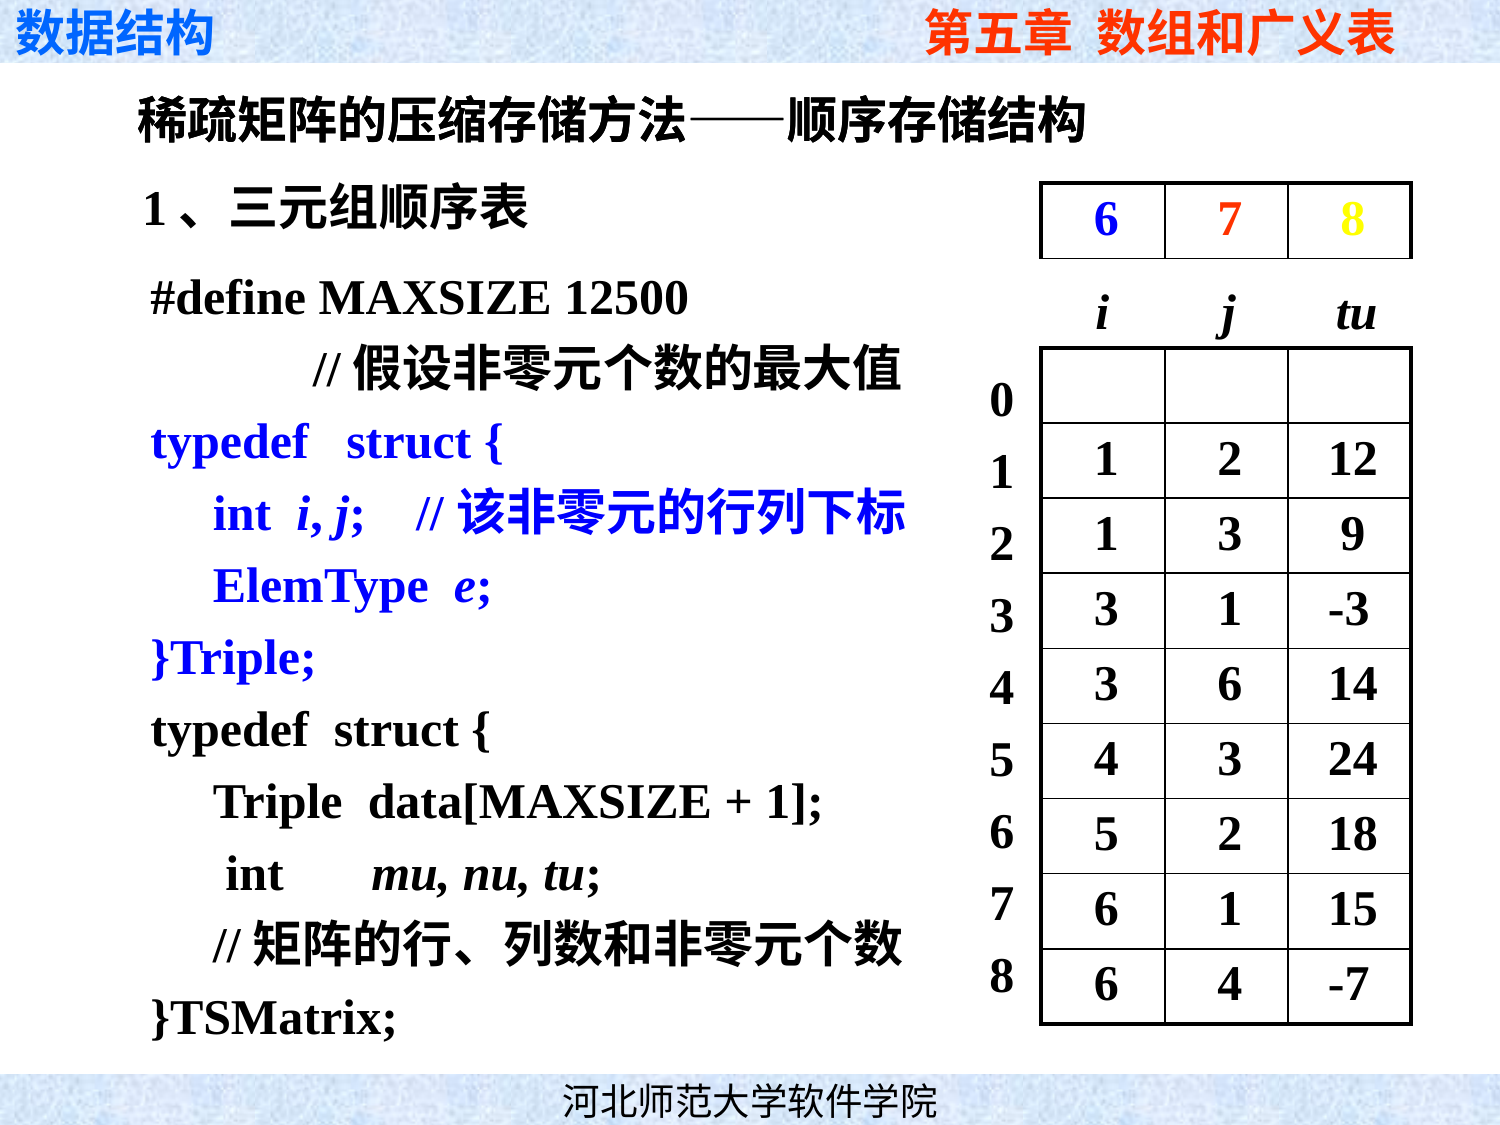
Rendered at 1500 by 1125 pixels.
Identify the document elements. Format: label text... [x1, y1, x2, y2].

table_cell 1 [1043, 424, 1164, 497]
table_cell 3 [1043, 574, 1164, 648]
table_cell 2 [1166, 799, 1287, 873]
table_cell -3 [1289, 574, 1409, 648]
picture [0, 0, 1500, 63]
table_cell 15 [1289, 874, 1409, 948]
table_cell 2 [1166, 424, 1287, 497]
table_header 7 [1166, 185, 1287, 258]
table_header [1166, 350, 1287, 422]
text_box 0 1 2 3 4 5 6 7 8 [974, 346, 1039, 1010]
table_header 6 [1043, 185, 1164, 258]
table_cell 1 [1166, 874, 1287, 948]
table_cell 6 [1043, 950, 1164, 1022]
table_cell 1 [1043, 499, 1164, 572]
table_cell 12 [1289, 424, 1409, 497]
table_header [1289, 350, 1409, 422]
table_cell 5 [1043, 799, 1164, 873]
text_box 1、三元组顺序表 [114, 168, 555, 244]
table_cell 4 [1043, 724, 1164, 798]
table_cell 3 [1043, 649, 1164, 723]
text_box #define MAXSIZE 12500 //假设非零元个数的最大值 typedef struct { int i, j; //该非零元的行列下标 ElemType e; }Triple; typedef struct { Triple data[MAXSIZE + 1]; int mu, nu, tu; //矩阵的行、列数和非零元个数 }TSMatrix; [135, 244, 975, 1052]
table_cell 1 [1166, 574, 1287, 648]
table_cell 9 [1289, 499, 1409, 572]
table_cell 14 [1289, 649, 1409, 723]
text_box 稀疏矩阵的压缩存储方法——顺序存储结构 [122, 81, 1114, 157]
picture [0, 1074, 1500, 1125]
table_header 8 [1289, 185, 1409, 258]
table_cell -7 [1289, 950, 1409, 1022]
table_cell 6 [1166, 649, 1287, 723]
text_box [135, 290, 940, 821]
table_header [1043, 350, 1164, 422]
table_cell 3 [1166, 724, 1287, 798]
table_cell 6 [1043, 874, 1164, 948]
table_cell 3 [1166, 499, 1287, 572]
text_box i j tu [1080, 272, 1406, 346]
table_cell 18 [1289, 799, 1409, 873]
table_cell 4 [1166, 950, 1287, 1022]
table_cell 24 [1289, 724, 1409, 798]
